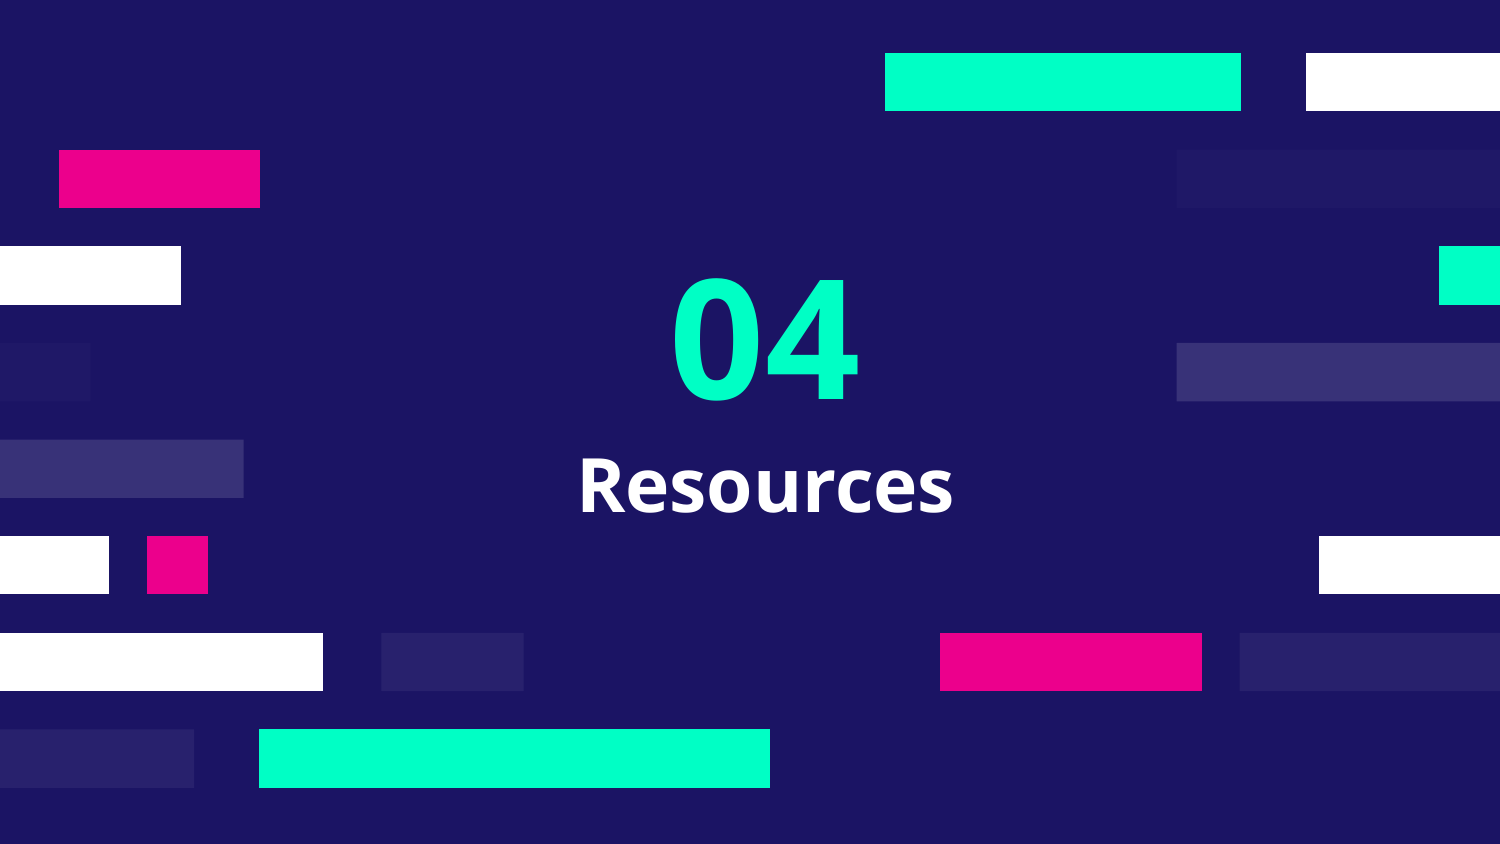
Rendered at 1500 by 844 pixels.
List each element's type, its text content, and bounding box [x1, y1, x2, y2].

title Resources [74, 445, 1457, 519]
title 04 [74, 352, 1457, 434]
